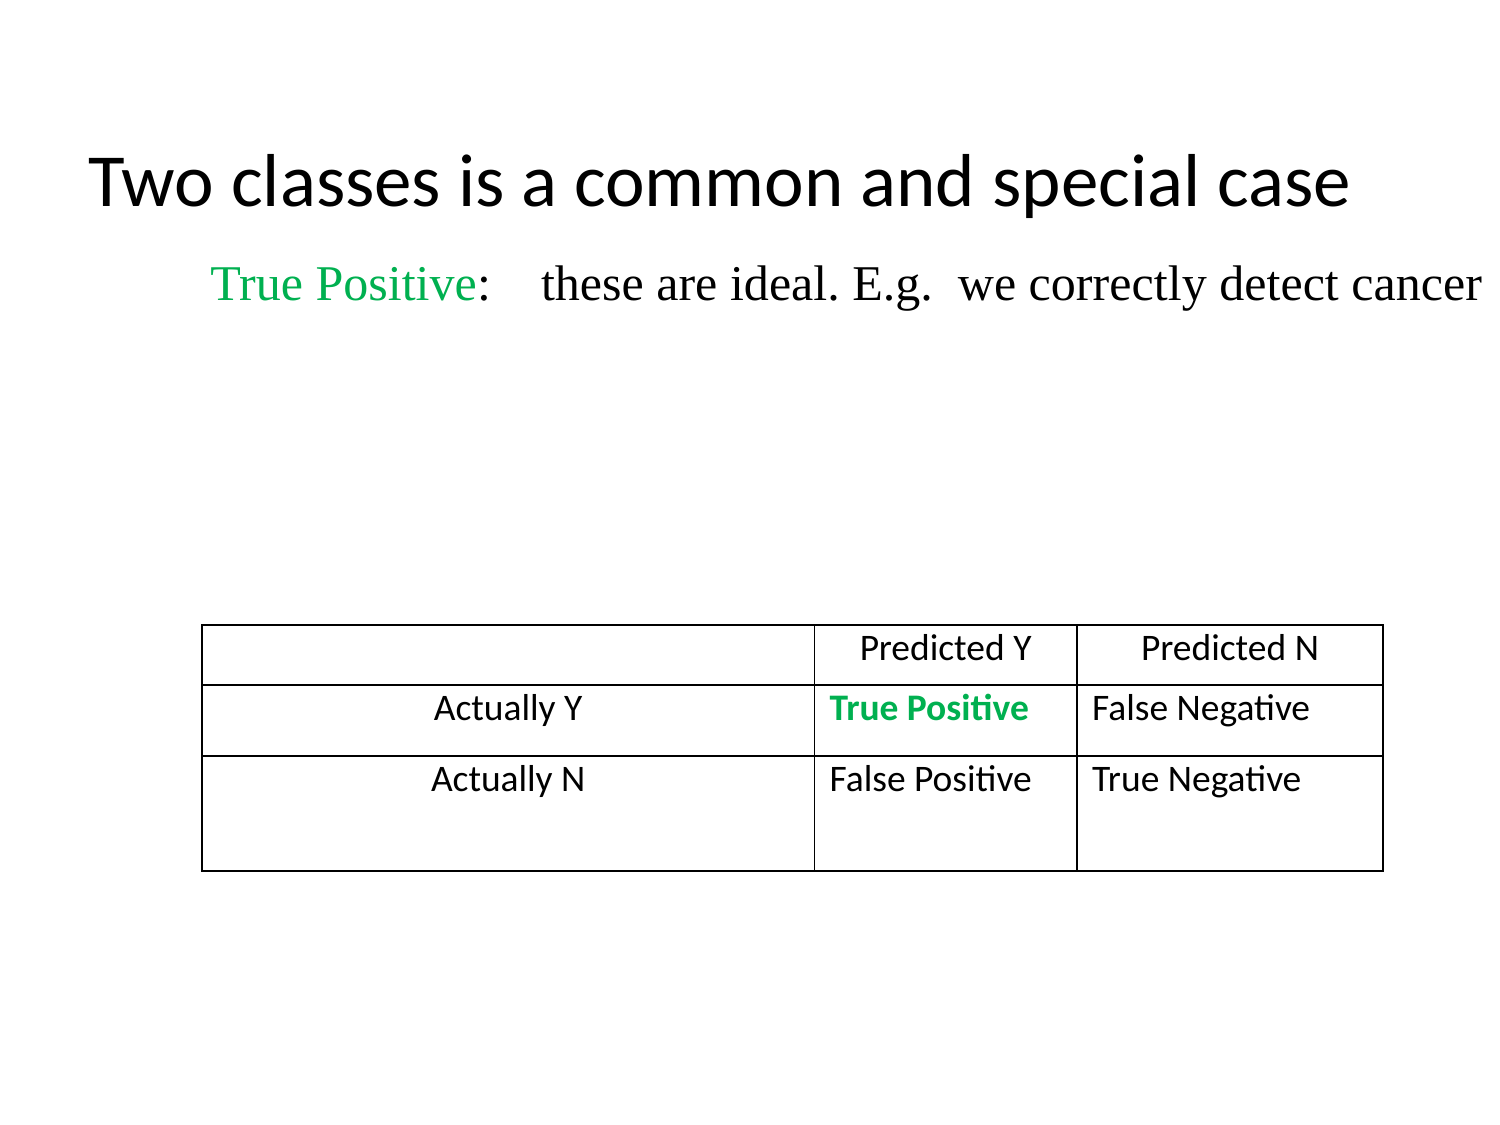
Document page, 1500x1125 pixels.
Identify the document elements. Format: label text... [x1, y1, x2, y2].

table_header Predicted Y [815, 626, 1076, 684]
text_box True Positive: these are ideal. E.g. we correctly detect cancer [195, 243, 1498, 319]
table_cell False Negative [1078, 686, 1382, 755]
table_cell False Positive [815, 757, 1076, 870]
table_cell True Positive [815, 686, 1076, 755]
table_cell True Negative [1078, 757, 1382, 870]
title Two classes is a common and special case [53, 66, 1388, 288]
table_header Predicted N [1078, 626, 1382, 684]
table_header [203, 626, 814, 684]
table_cell Actually N [203, 757, 814, 870]
table_cell Actually Y [203, 686, 814, 755]
